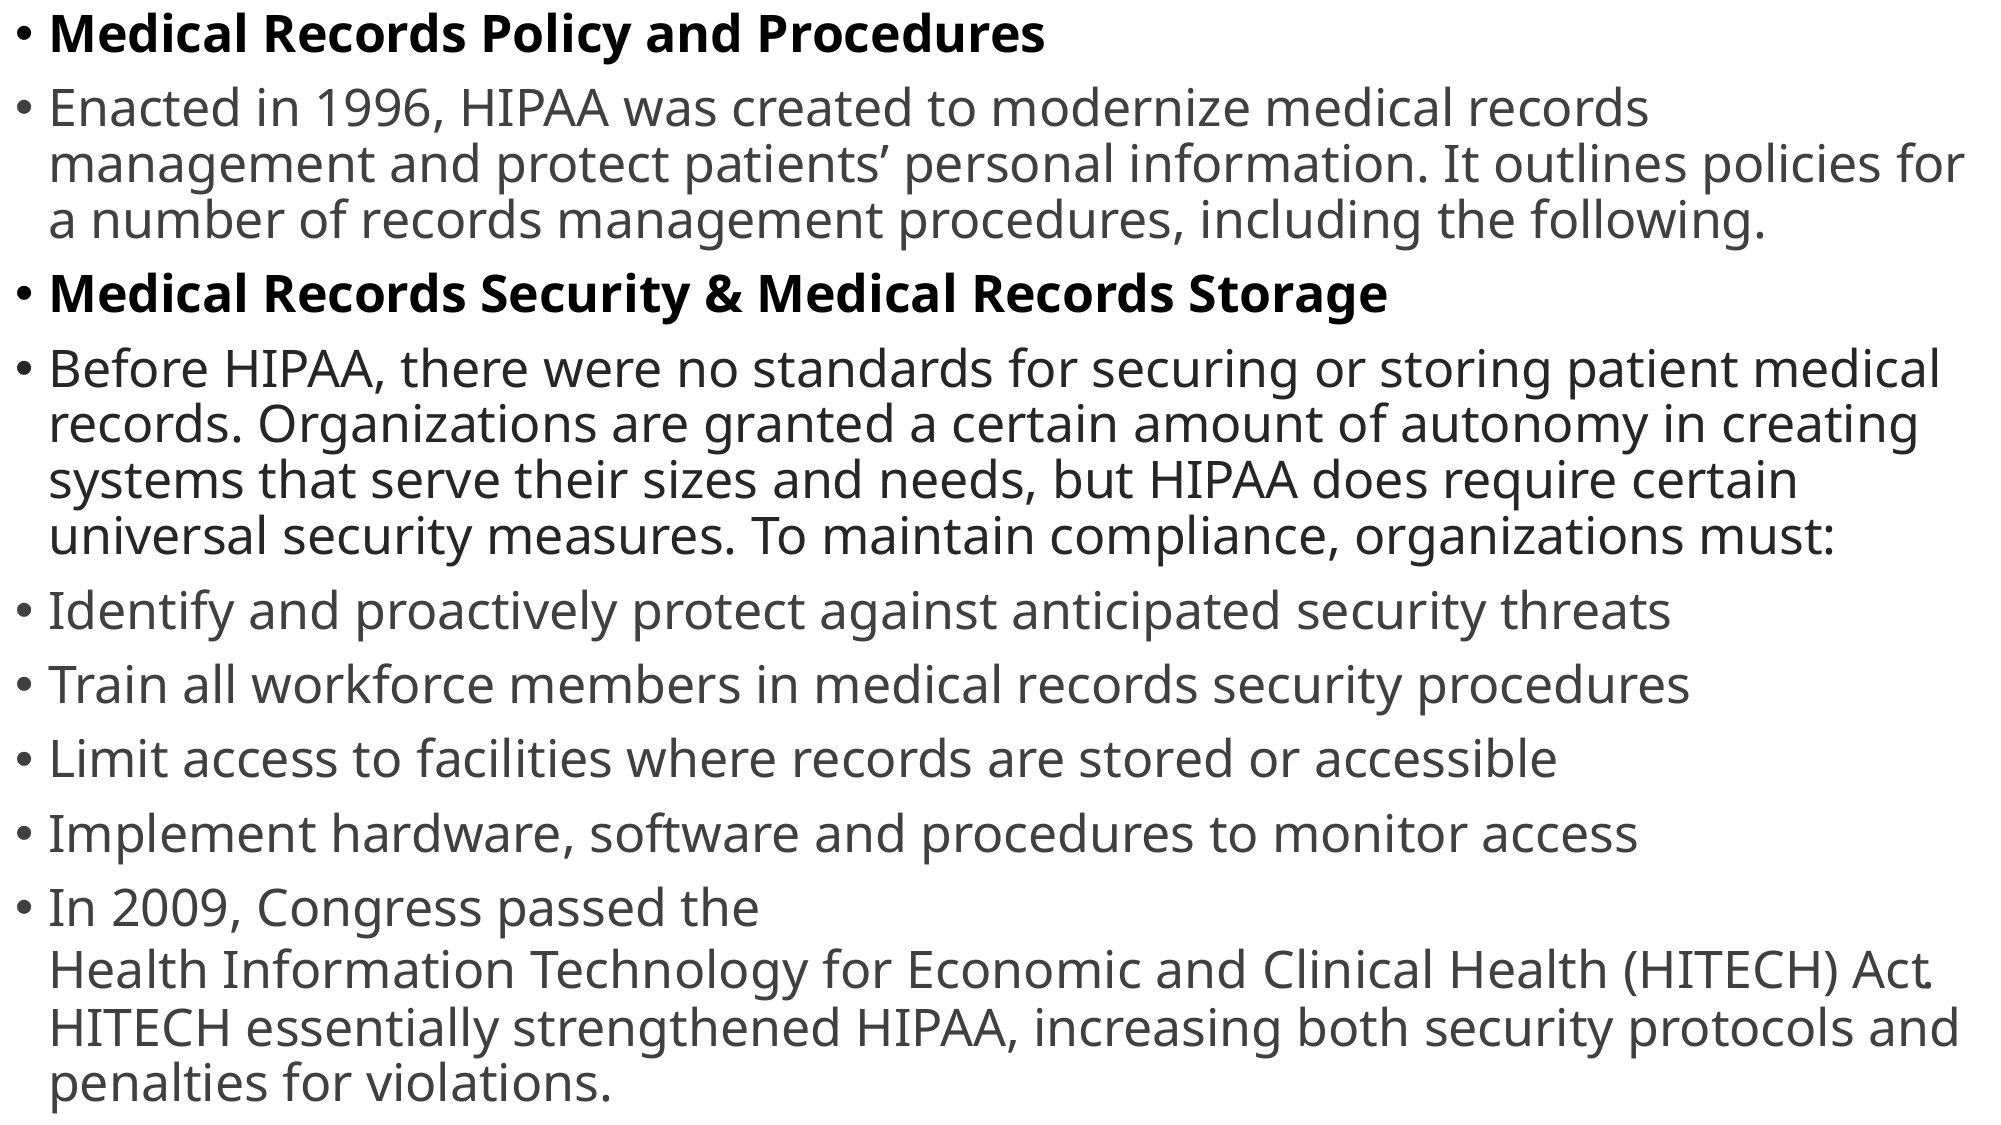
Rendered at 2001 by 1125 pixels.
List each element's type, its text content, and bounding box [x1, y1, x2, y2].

list Medical Records Policy and Procedures Enacted in 1996, HIPAA was created to modernize medical records management and protect patients’ personal information. It outlines policies for a number of records management procedures, including the following. Medical Records Security & Medical Records Storage Before HIPAA, there were no standards for securing or storing patient medical records. Organizations are granted a certain amount of autonomy in creating systems that serve their sizes and needs, but HIPAA does require certain universal security measures. To maintain compliance, organizations must: Identify and proactively protect against anticipated security threats Train all workforce members in medical records security procedures Limit access to facilities where records are stored or accessible Implement hardware, software and procedures to monitor access In 2009, Congress passed the Health Information Technology for Economic and Clinical Health (HITECH) Act. HITECH essentially strengthened HIPAA, increasing both security protocols and penalties for violations. [0, 0, 2000, 1125]
